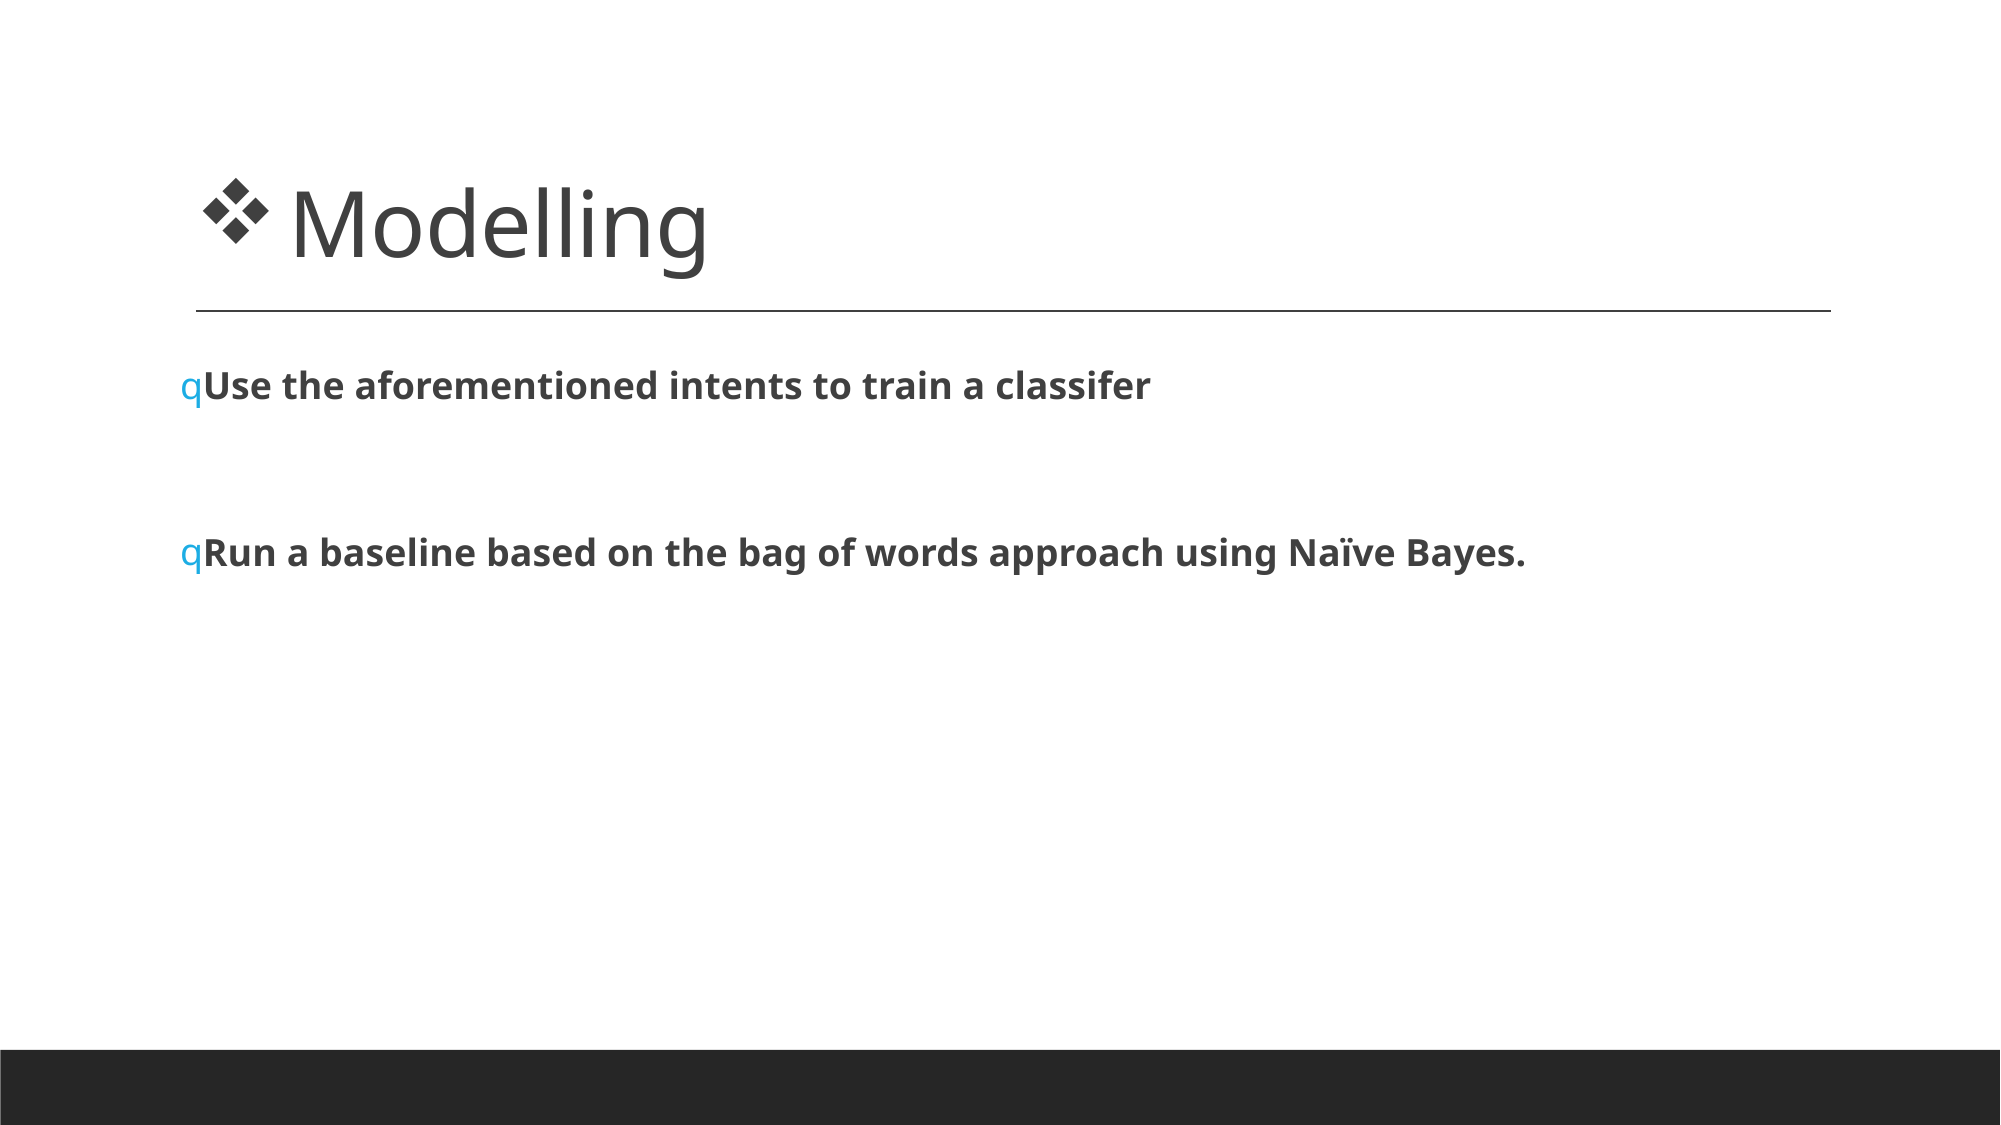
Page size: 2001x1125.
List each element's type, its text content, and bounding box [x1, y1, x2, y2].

list Use the aforementioned intents to train a classifer Run a baseline based on the bag of words approach using Naïve Bayes. [180, 345, 1830, 963]
title Modelling [180, 47, 1830, 285]
